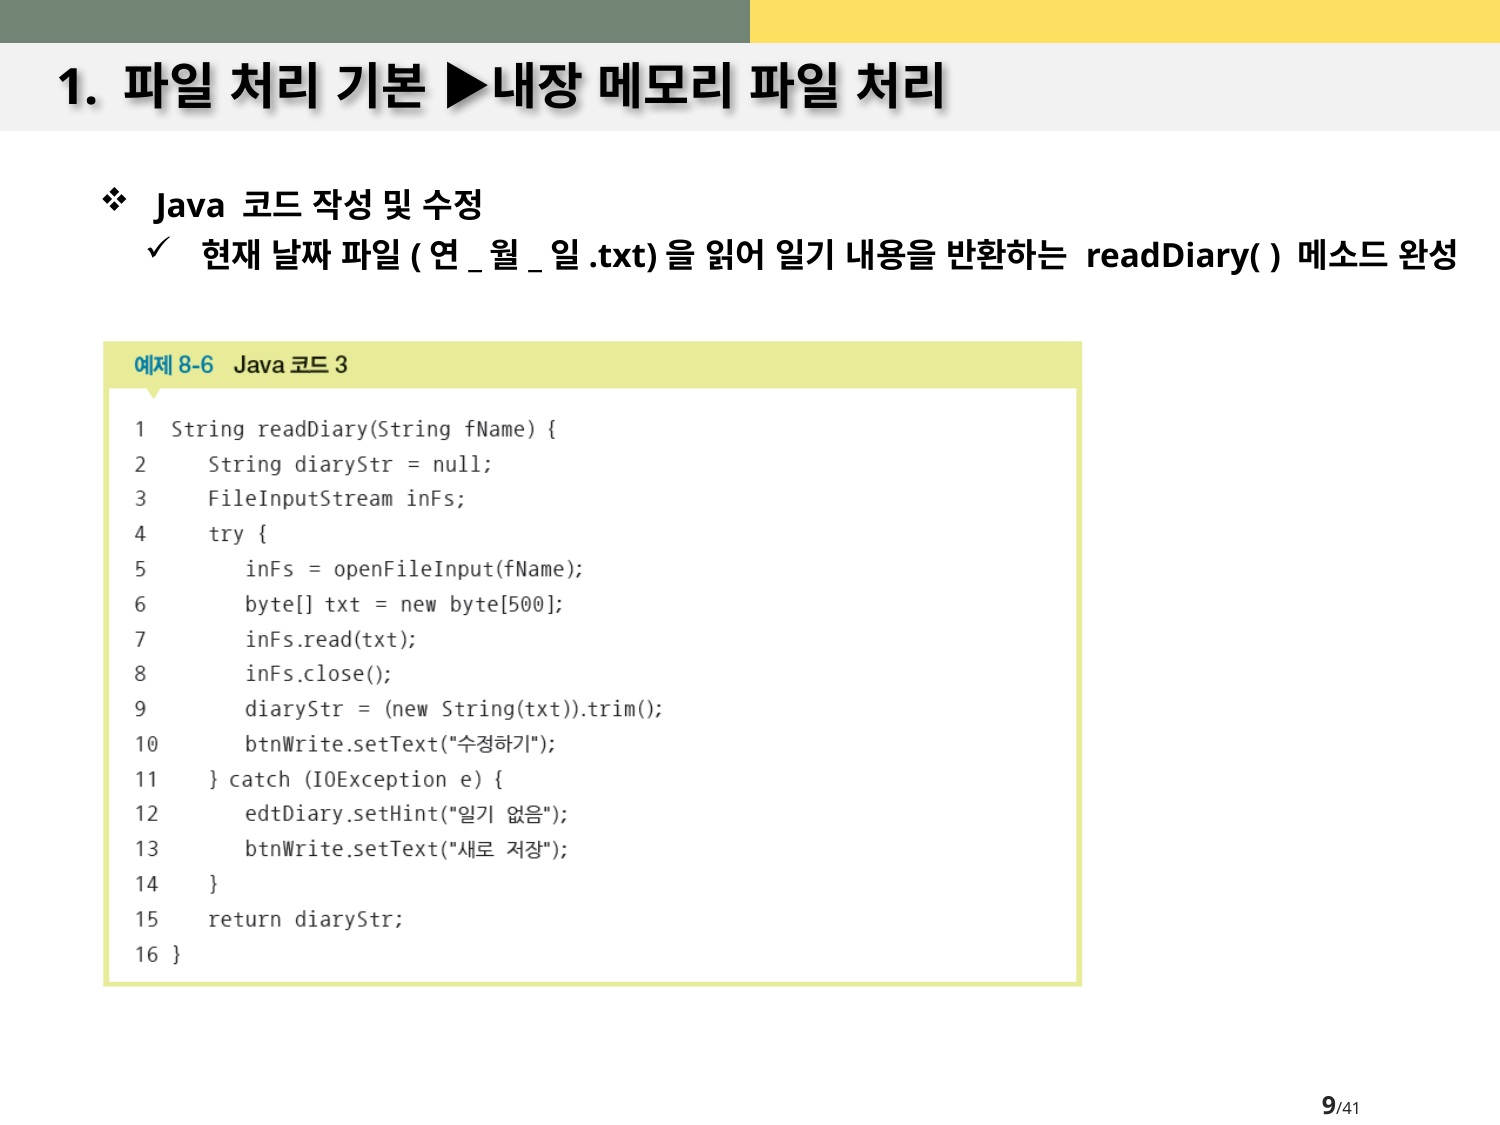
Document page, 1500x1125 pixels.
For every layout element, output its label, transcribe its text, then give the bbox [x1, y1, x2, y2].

list Java 코드 작성 및 수정 현재 날짜 파일(연_월_일.txt)을 읽어 일기 내용을 반환하는 readDiary( ) 메소드 완성 [41, 172, 1476, 1048]
picture [101, 339, 1087, 989]
title 1. 파일 처리 기본 ▶내장 메모리 파일 처리 [41, 42, 1459, 128]
